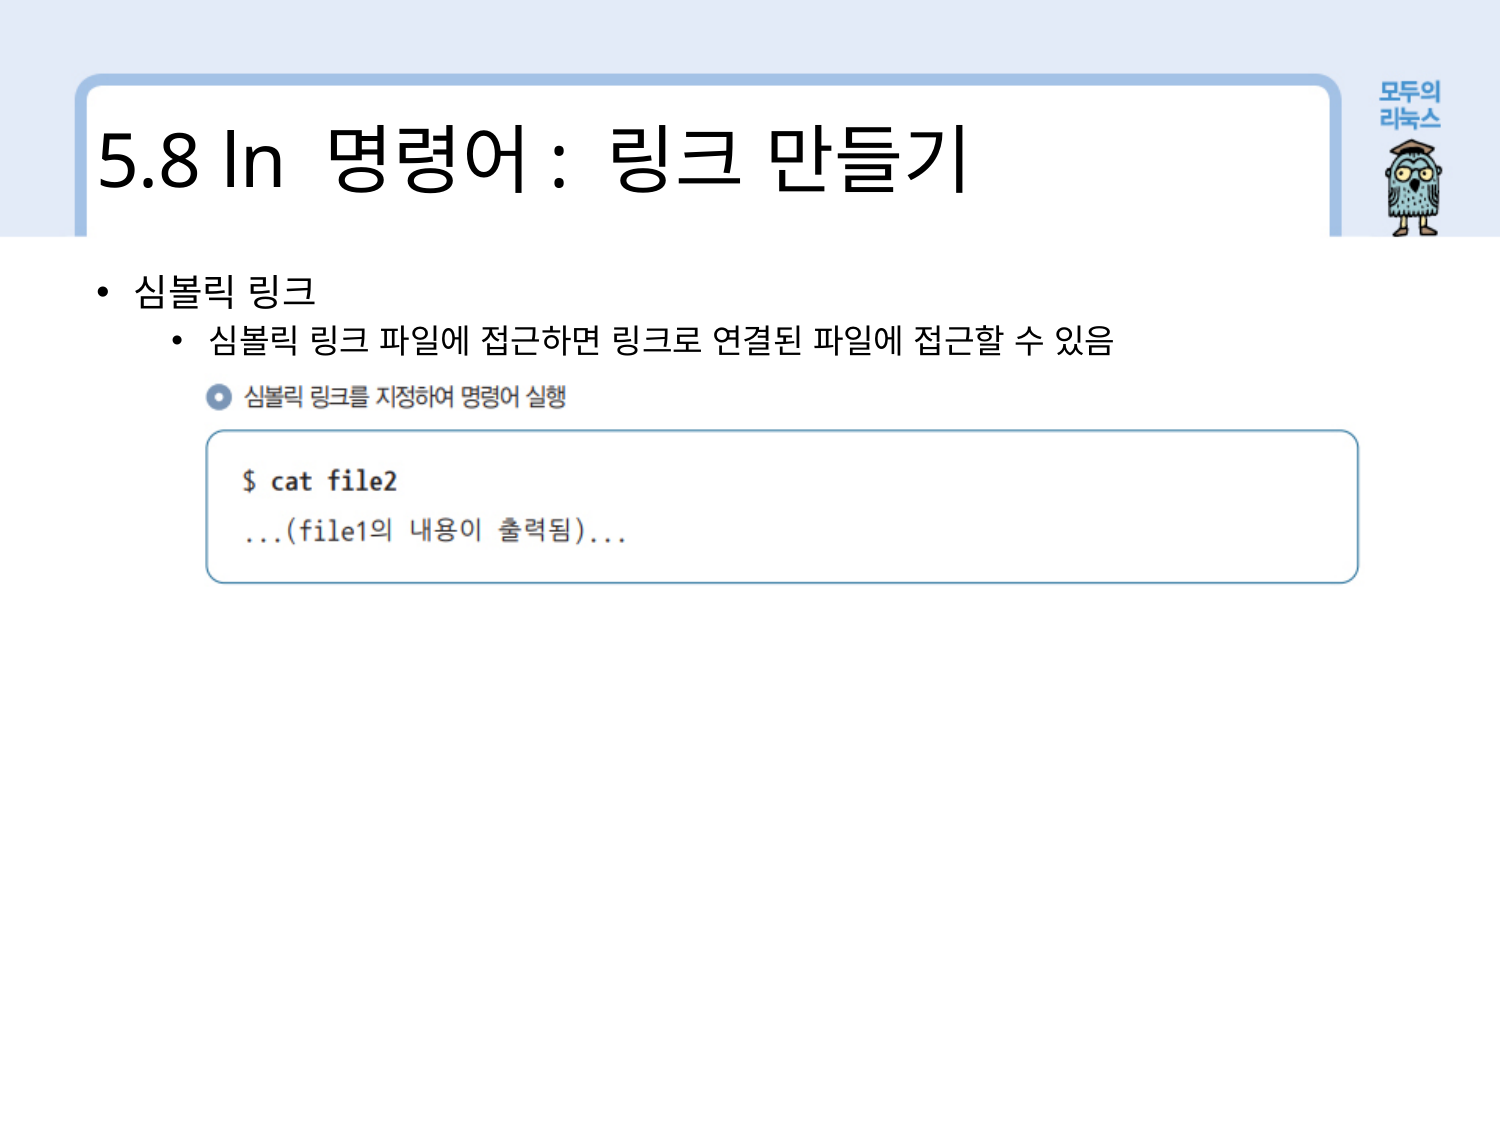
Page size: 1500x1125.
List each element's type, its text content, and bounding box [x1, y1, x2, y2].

text_box 심볼릭 링크 심볼릭 링크 파일에 접근하면 링크로 연결된 파일에 접근할 수 있음 [81, 266, 1304, 1024]
picture [0, 0, 1500, 1125]
text_box 5.8 ln 명령어: 링크 만들기 [81, 115, 1335, 221]
